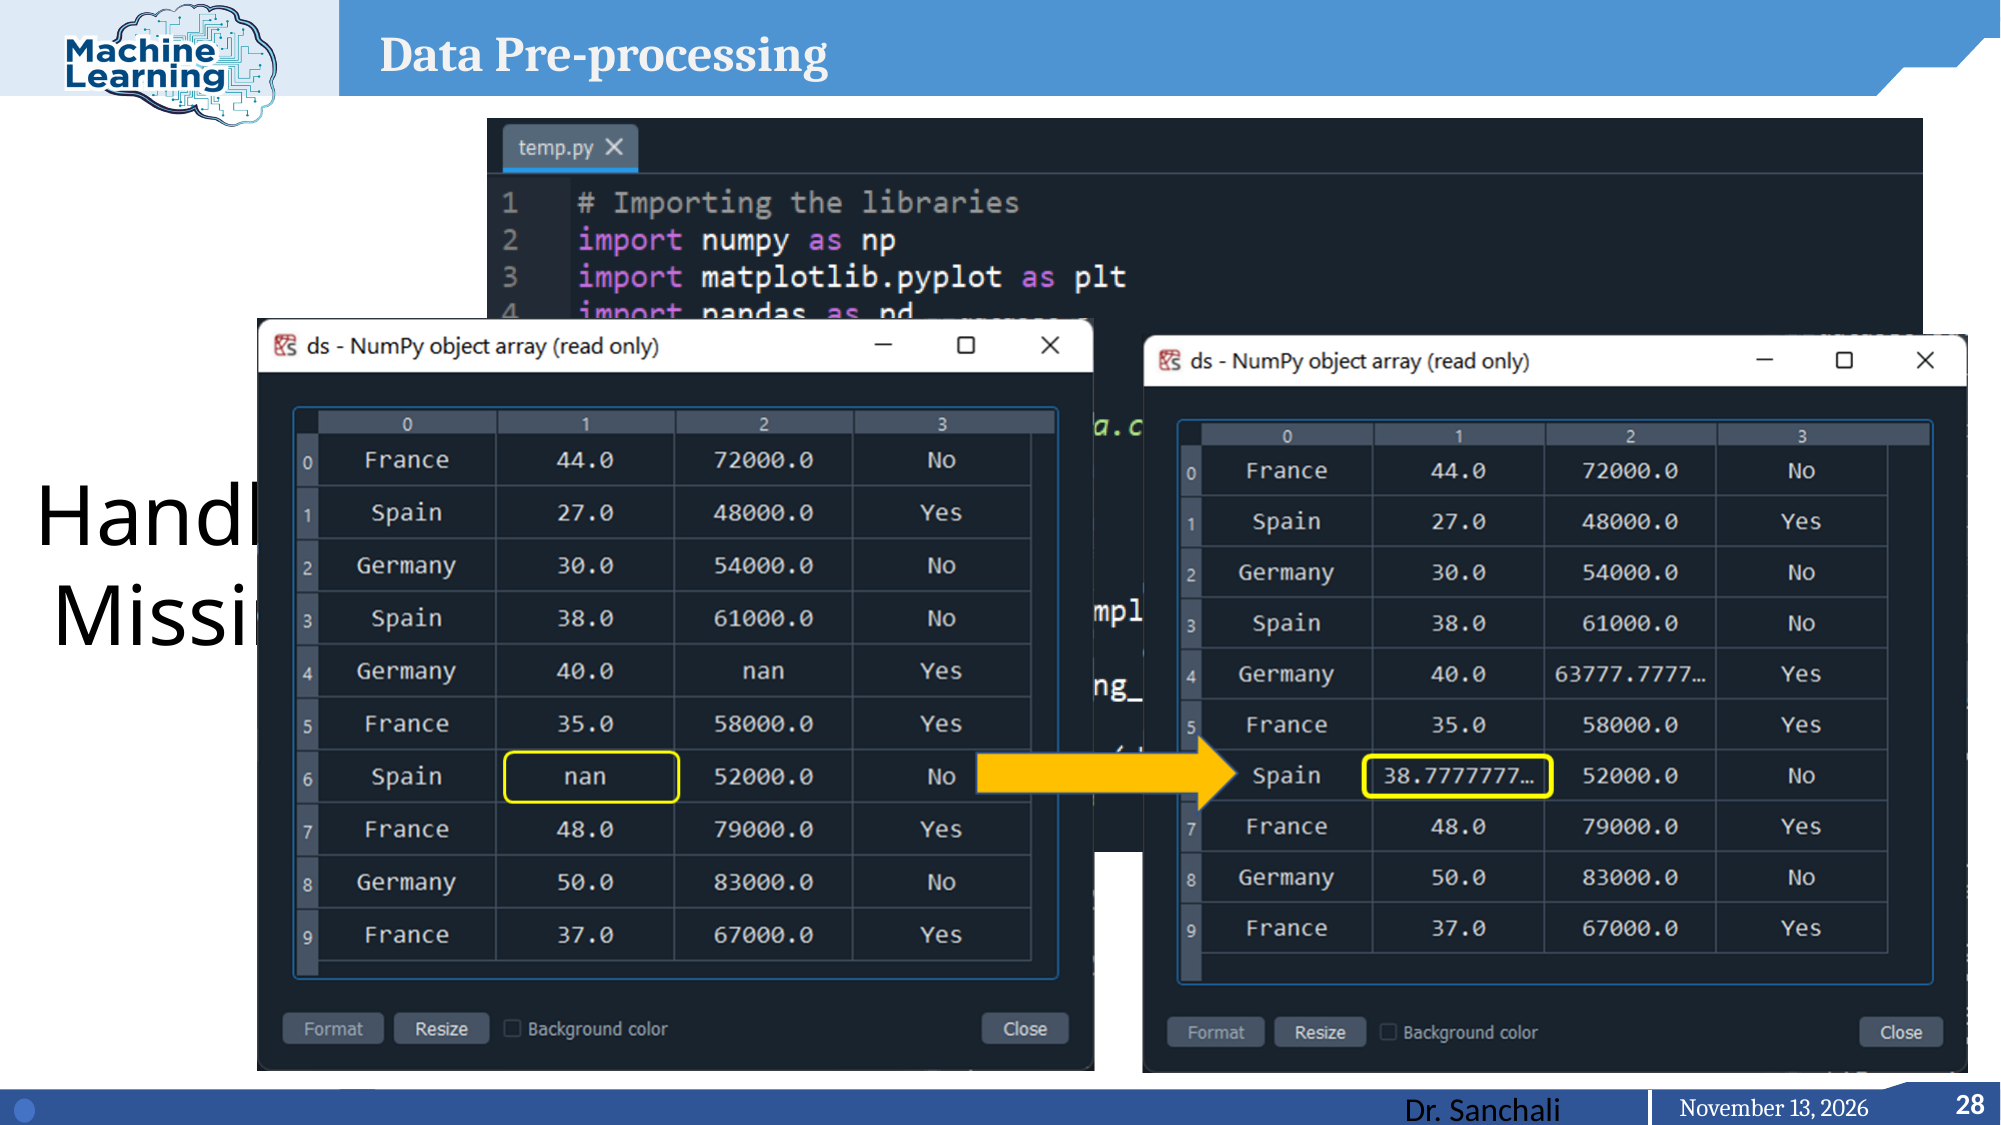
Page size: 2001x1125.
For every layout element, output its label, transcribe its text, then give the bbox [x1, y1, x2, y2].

text_box Handling Missing [15, 152, 411, 973]
picture [64, 0, 290, 131]
text_box Data Pre-processing [364, 13, 1944, 89]
text_box [14, 1098, 35, 1123]
picture [257, 118, 1968, 1073]
